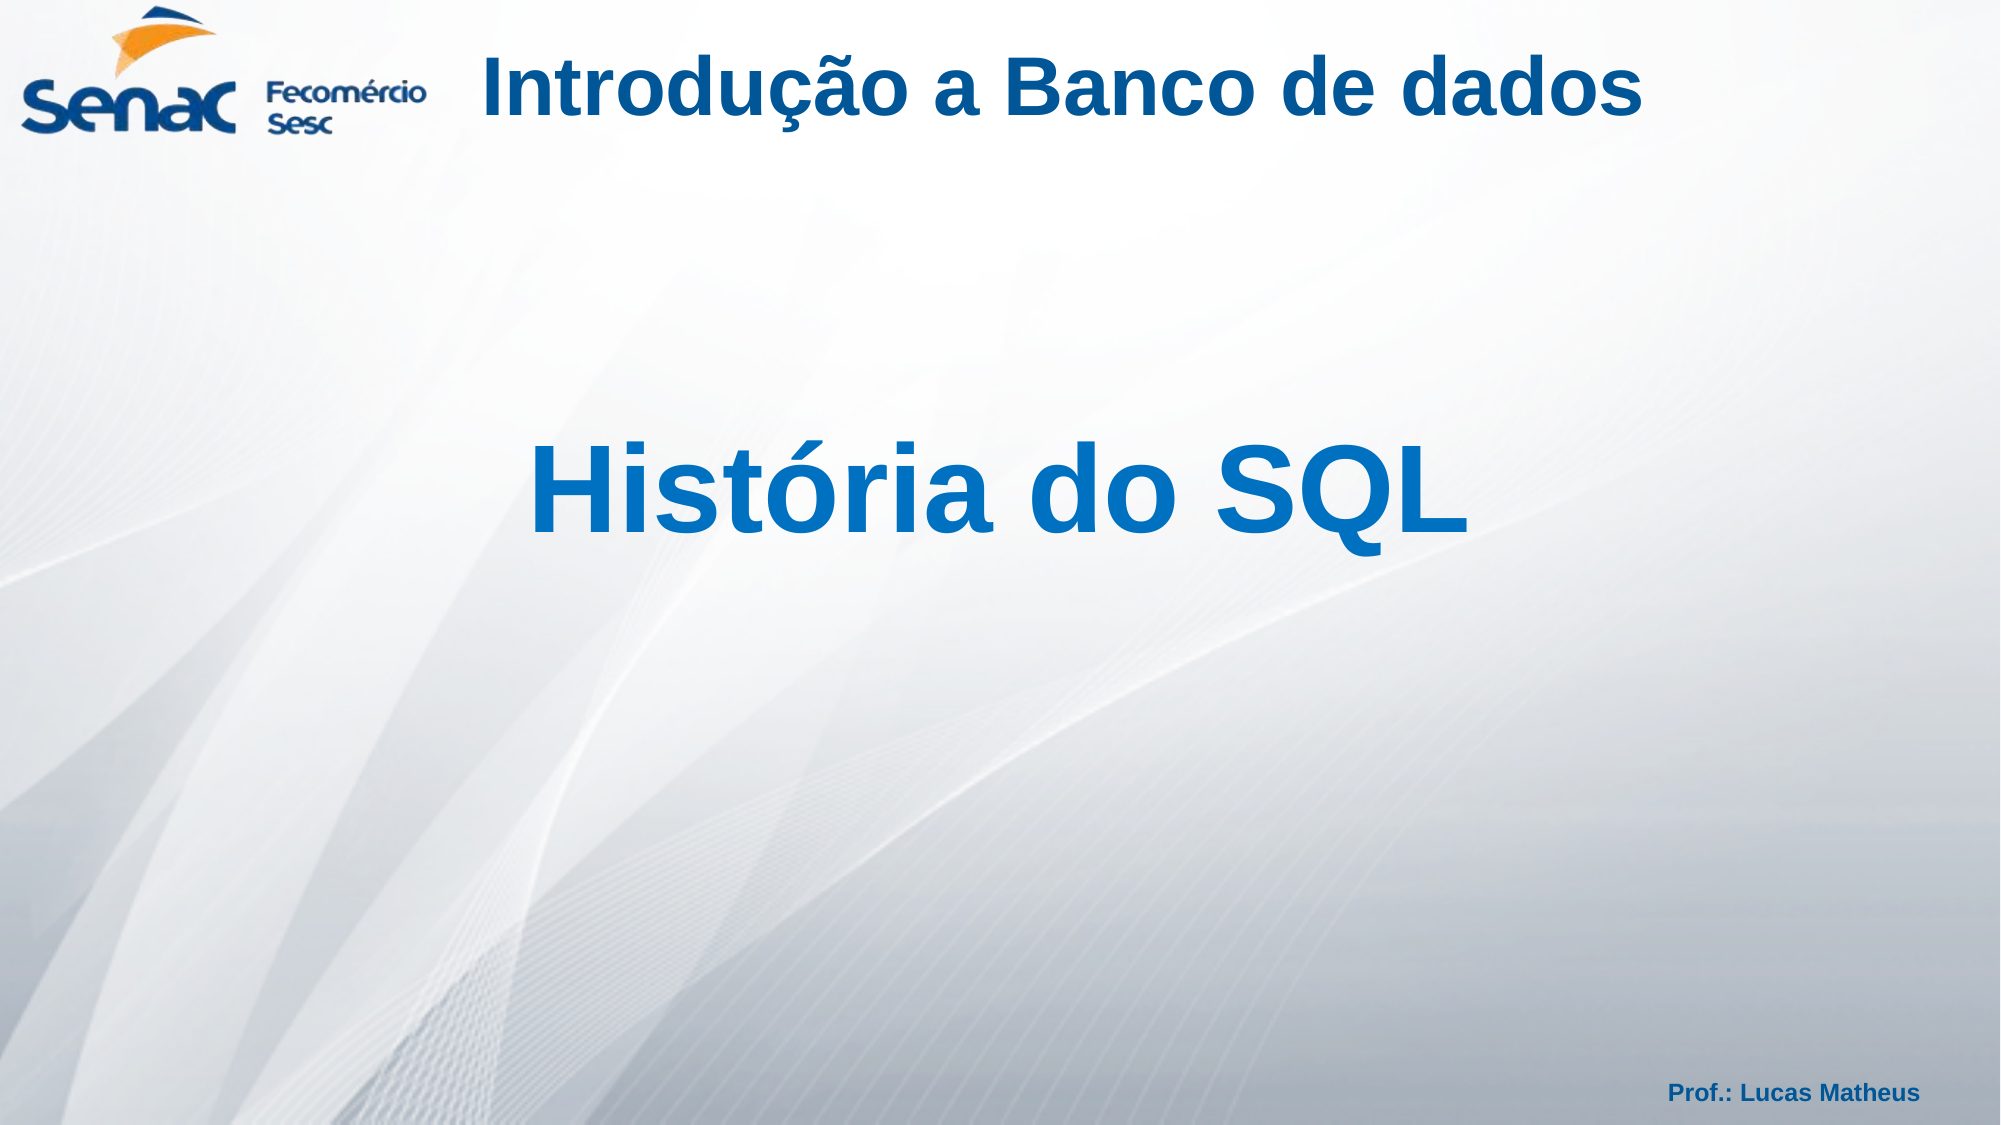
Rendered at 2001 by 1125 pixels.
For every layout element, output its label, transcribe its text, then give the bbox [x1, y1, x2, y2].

text_box História do SQL [246, 399, 1754, 726]
text_box Prof.: Lucas Matheus [1621, 1068, 1968, 1106]
text_box Introdução a Banco de dados [466, 25, 1686, 254]
picture [0, 0, 2001, 1125]
